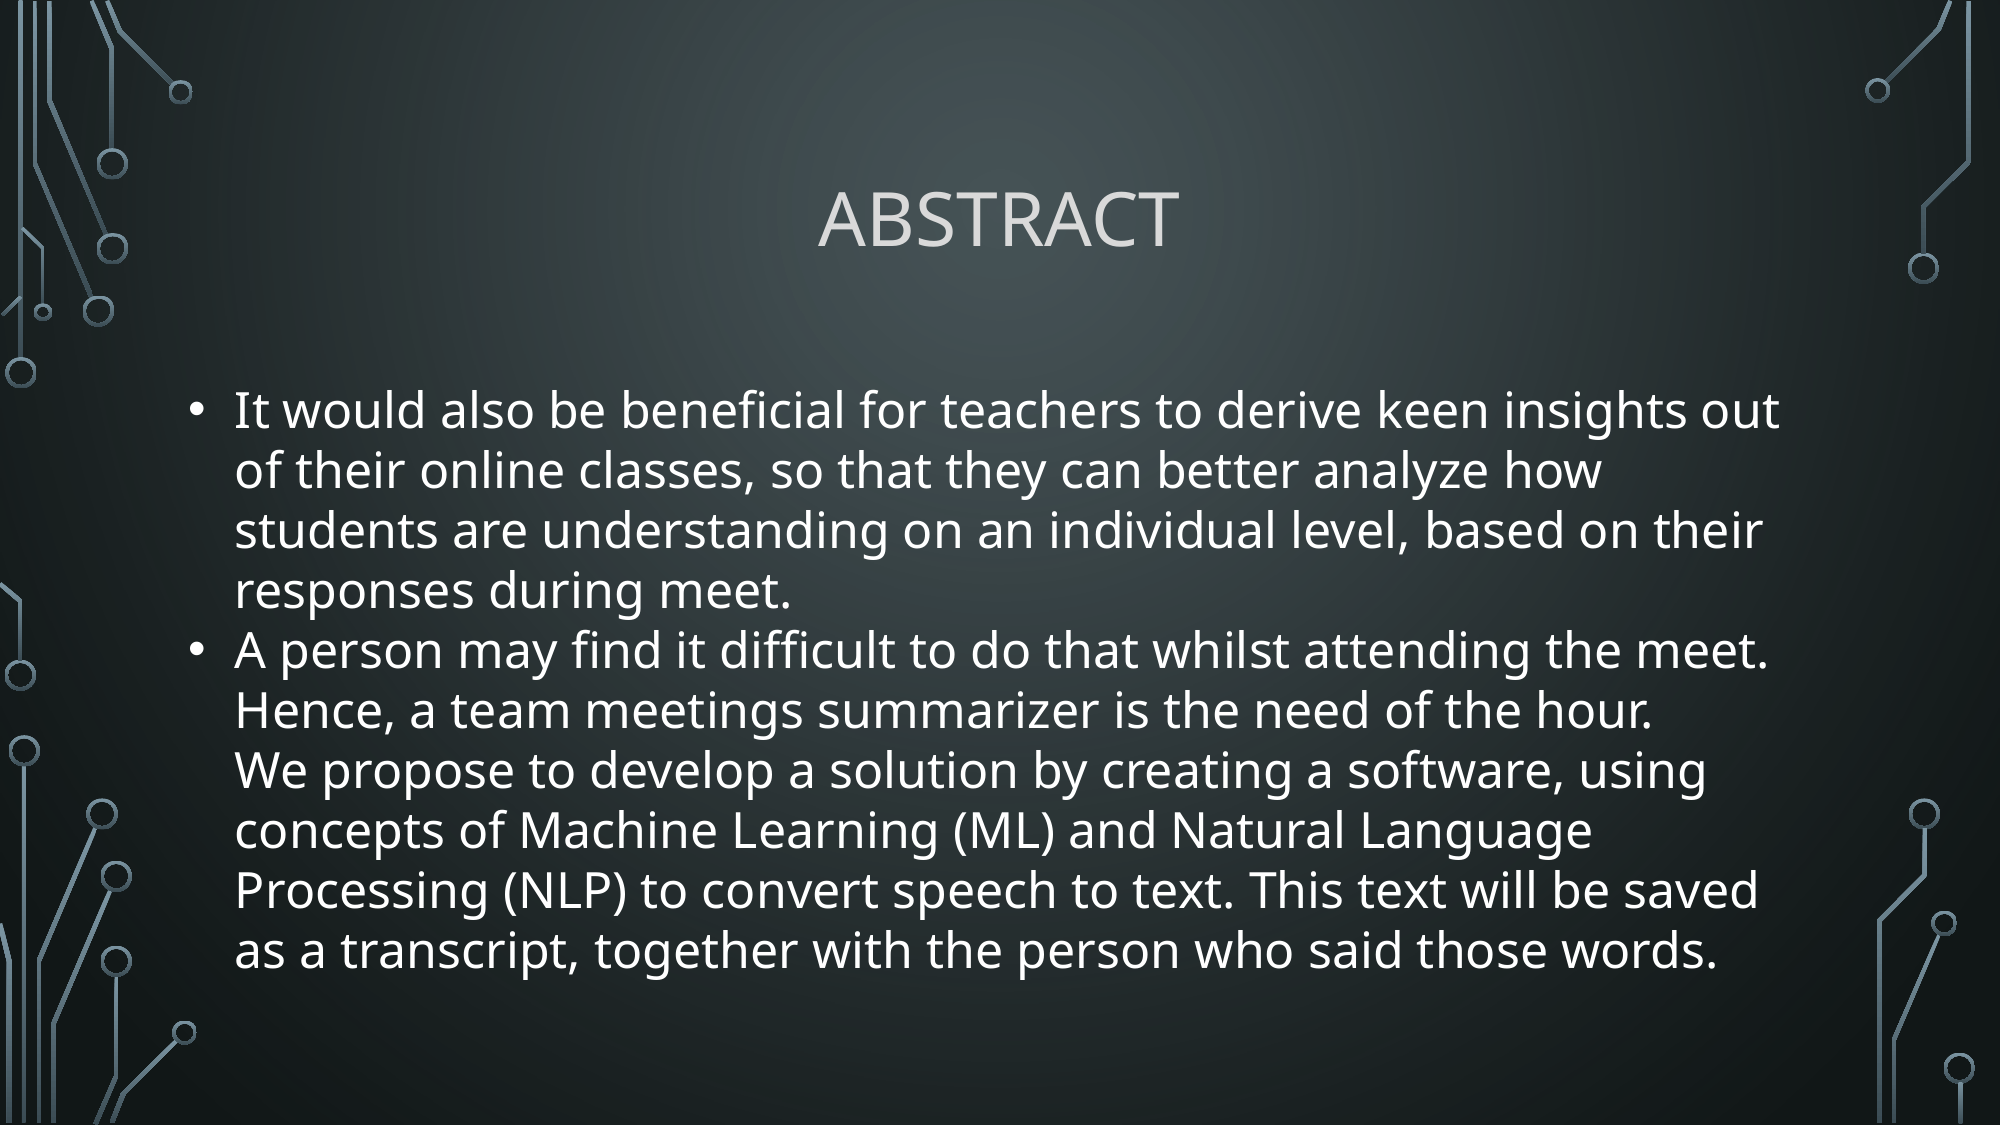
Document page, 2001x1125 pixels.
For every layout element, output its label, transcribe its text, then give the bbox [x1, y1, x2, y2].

title Abstract [187, 101, 1813, 344]
text_box It would also be beneficial for teachers to derive keen insights out of their online classes, so that they can better analyze how students are understanding on an individual level, based on their responses during meet. A person may find it difficult to do that whilst attending the meet. Hence, a team meetings summarizer is the need of the hour. We propose to develop a solution by creating a software, using concepts of Machine Learning (ML) and Natural Language Processing (NLP) to convert speech to text. This text will be saved as a transcript, together with the person who said those words. [173, 371, 1802, 1046]
